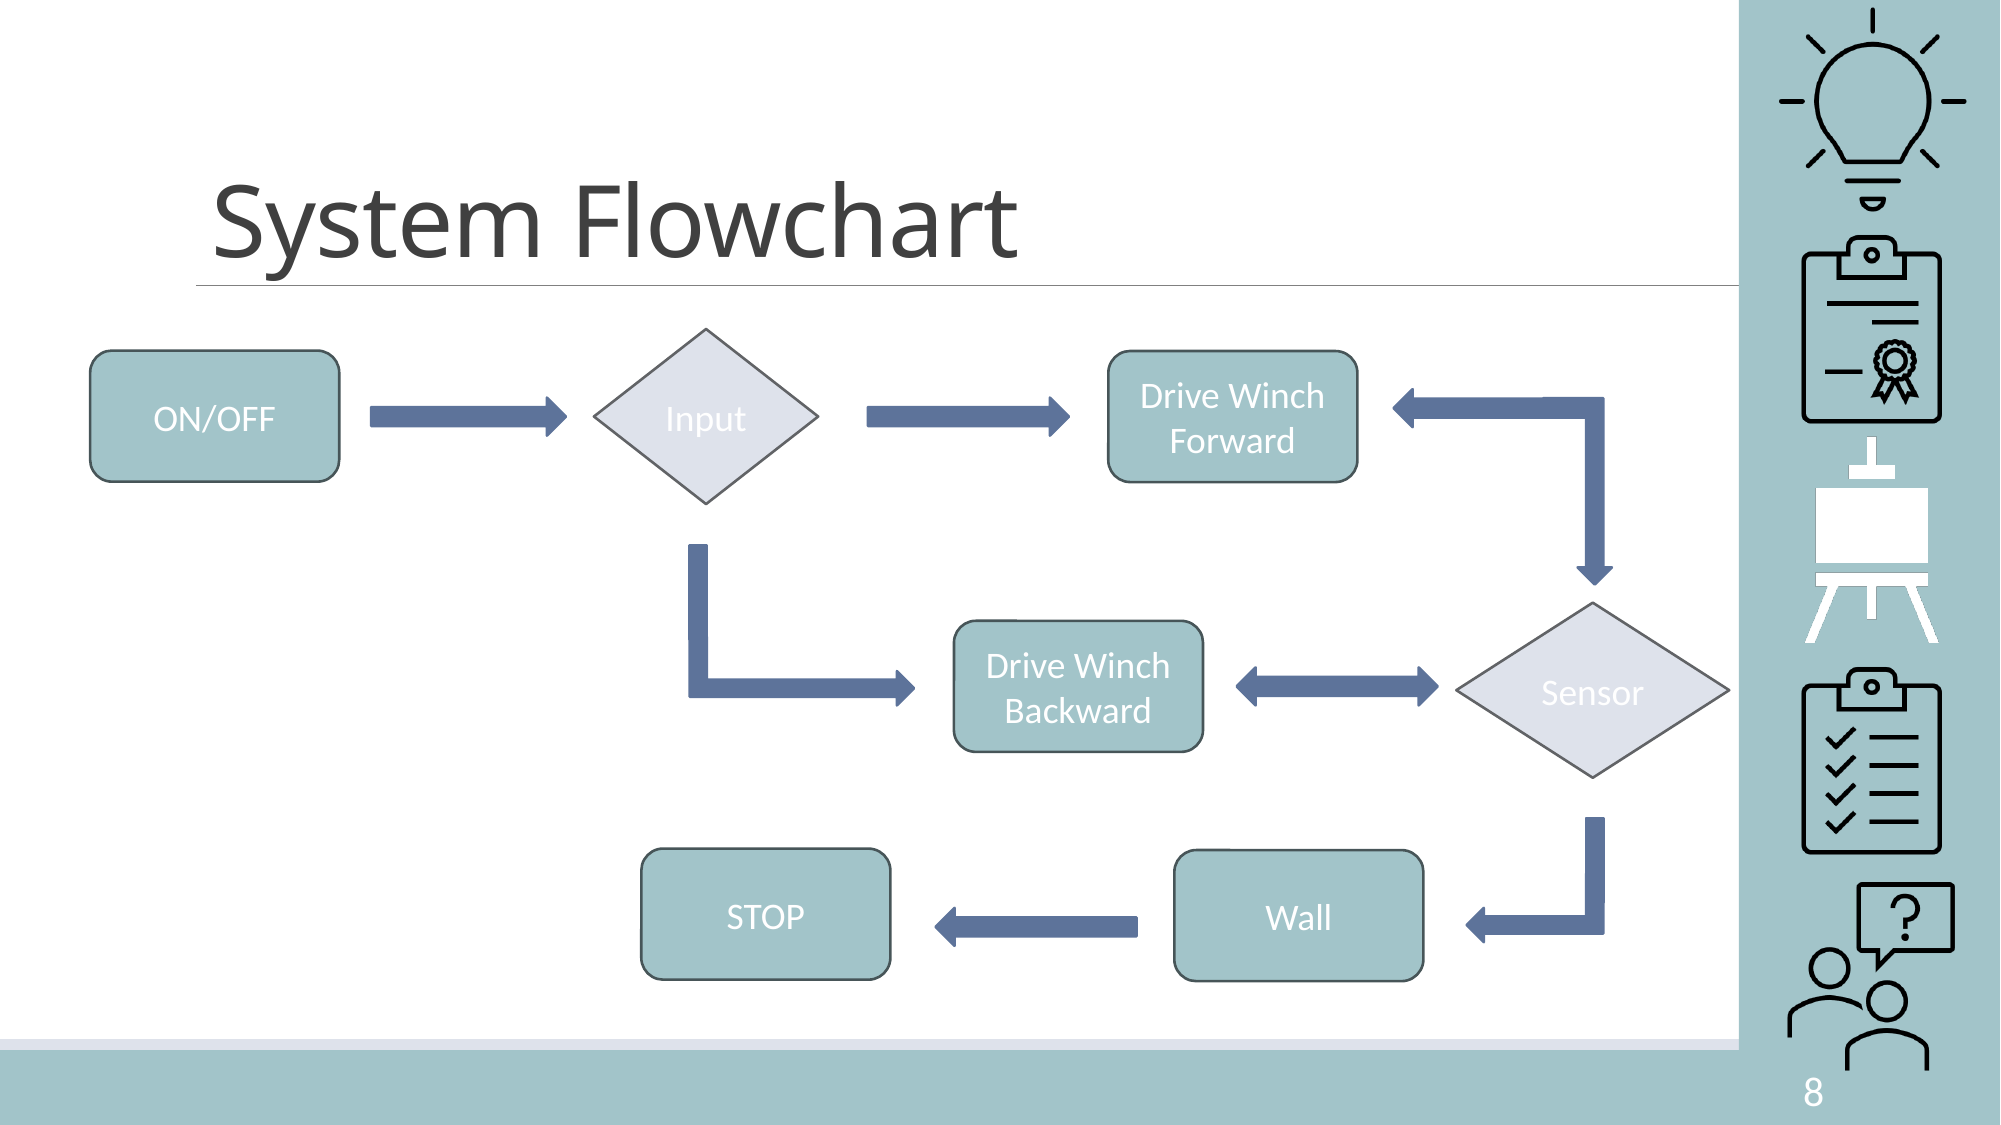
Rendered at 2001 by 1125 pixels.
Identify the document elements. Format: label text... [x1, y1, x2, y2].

text_box ON/OFF [88, 349, 341, 483]
title System Flowchart [196, 48, 1738, 286]
picture [1758, 0, 1986, 1089]
text_box [1585, 817, 1605, 904]
text_box Sensor [1455, 601, 1731, 779]
text_box Wall [1173, 848, 1425, 983]
text_box [1543, 396, 1614, 586]
text_box [1392, 387, 1596, 429]
text_box STOP [639, 847, 892, 981]
text_box [688, 544, 708, 641]
text_box Drive Winch Backward [952, 619, 1205, 754]
text_box [866, 396, 1070, 437]
text_box Drive Winch Forward [1106, 349, 1359, 484]
text_box [1235, 666, 1439, 707]
text_box [934, 906, 1138, 948]
text_box [1738, 0, 2000, 1125]
text_box [369, 396, 567, 437]
text_box Input [592, 327, 820, 506]
text_box [688, 636, 915, 707]
slide_number 8 [1624, 1059, 1840, 1120]
text_box [1465, 873, 1605, 944]
